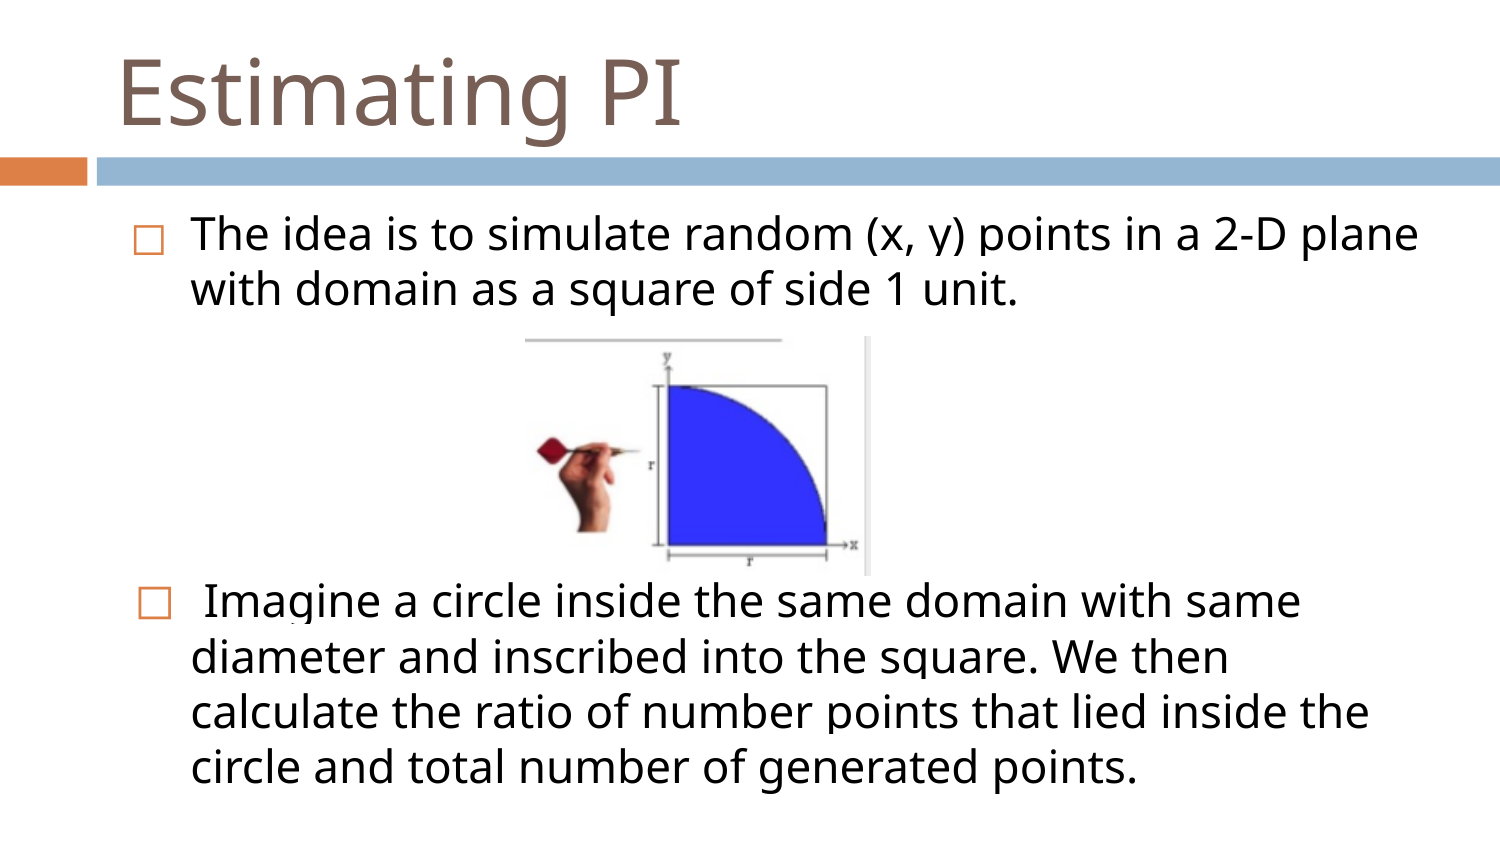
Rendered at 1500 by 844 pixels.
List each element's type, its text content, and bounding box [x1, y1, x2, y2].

title Estimating PI [100, 28, 1438, 150]
list The idea is to simulate random (x, y) points in a 2-D plane with domain as a square of side 1 unit. Imagine a circle inside the same domain with same diameter and inscribed into the square. We then calculate the ratio of number points that lied inside the circle and total number of generated points. [100, 196, 1438, 751]
picture [525, 336, 871, 577]
